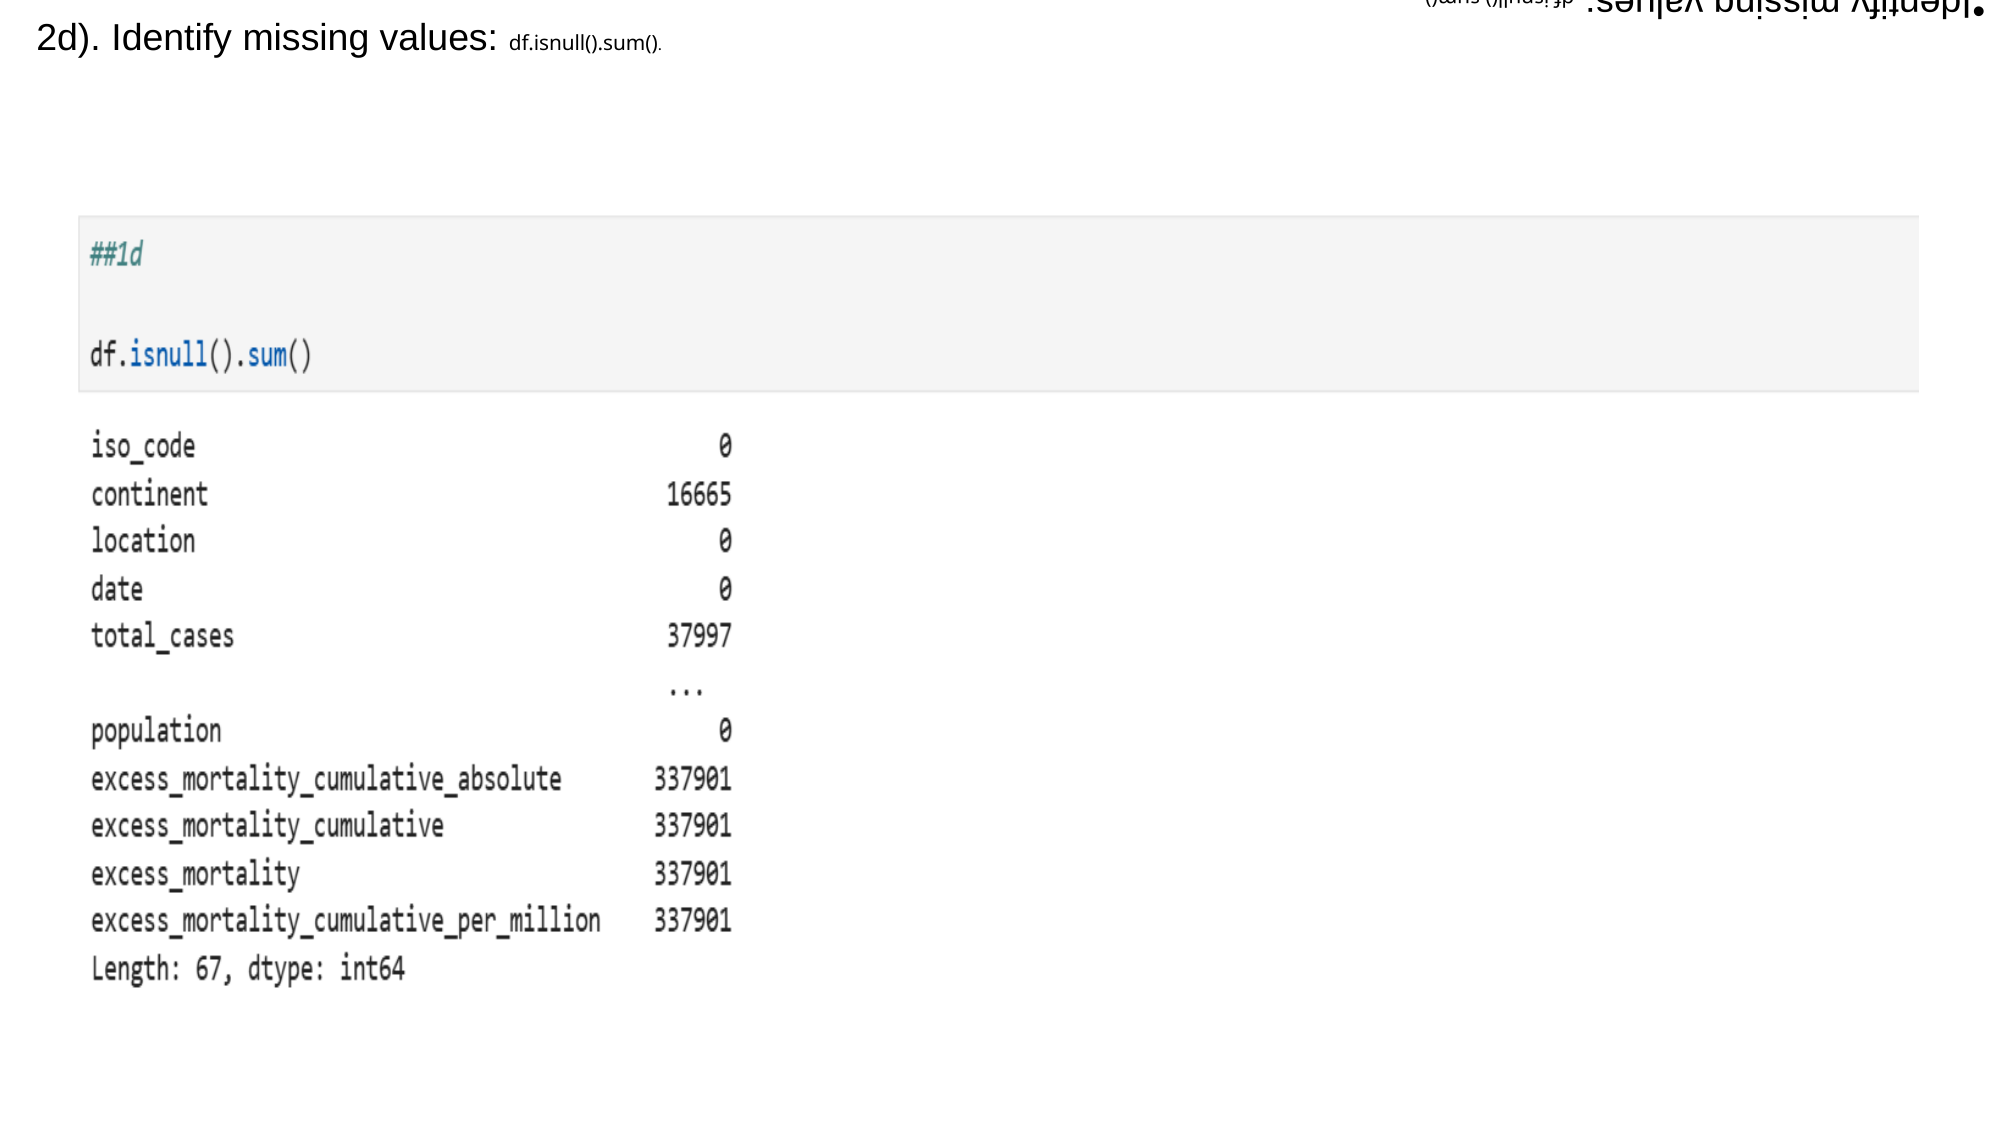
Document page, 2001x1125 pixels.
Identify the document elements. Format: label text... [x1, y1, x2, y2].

text_box 2d). Identify missing values: df.isnull().sum(). [21, 5, 688, 111]
text_box Identify missing values: df.isnull().sum(). [20, 0, 2000, 83]
picture [75, 214, 1919, 1012]
